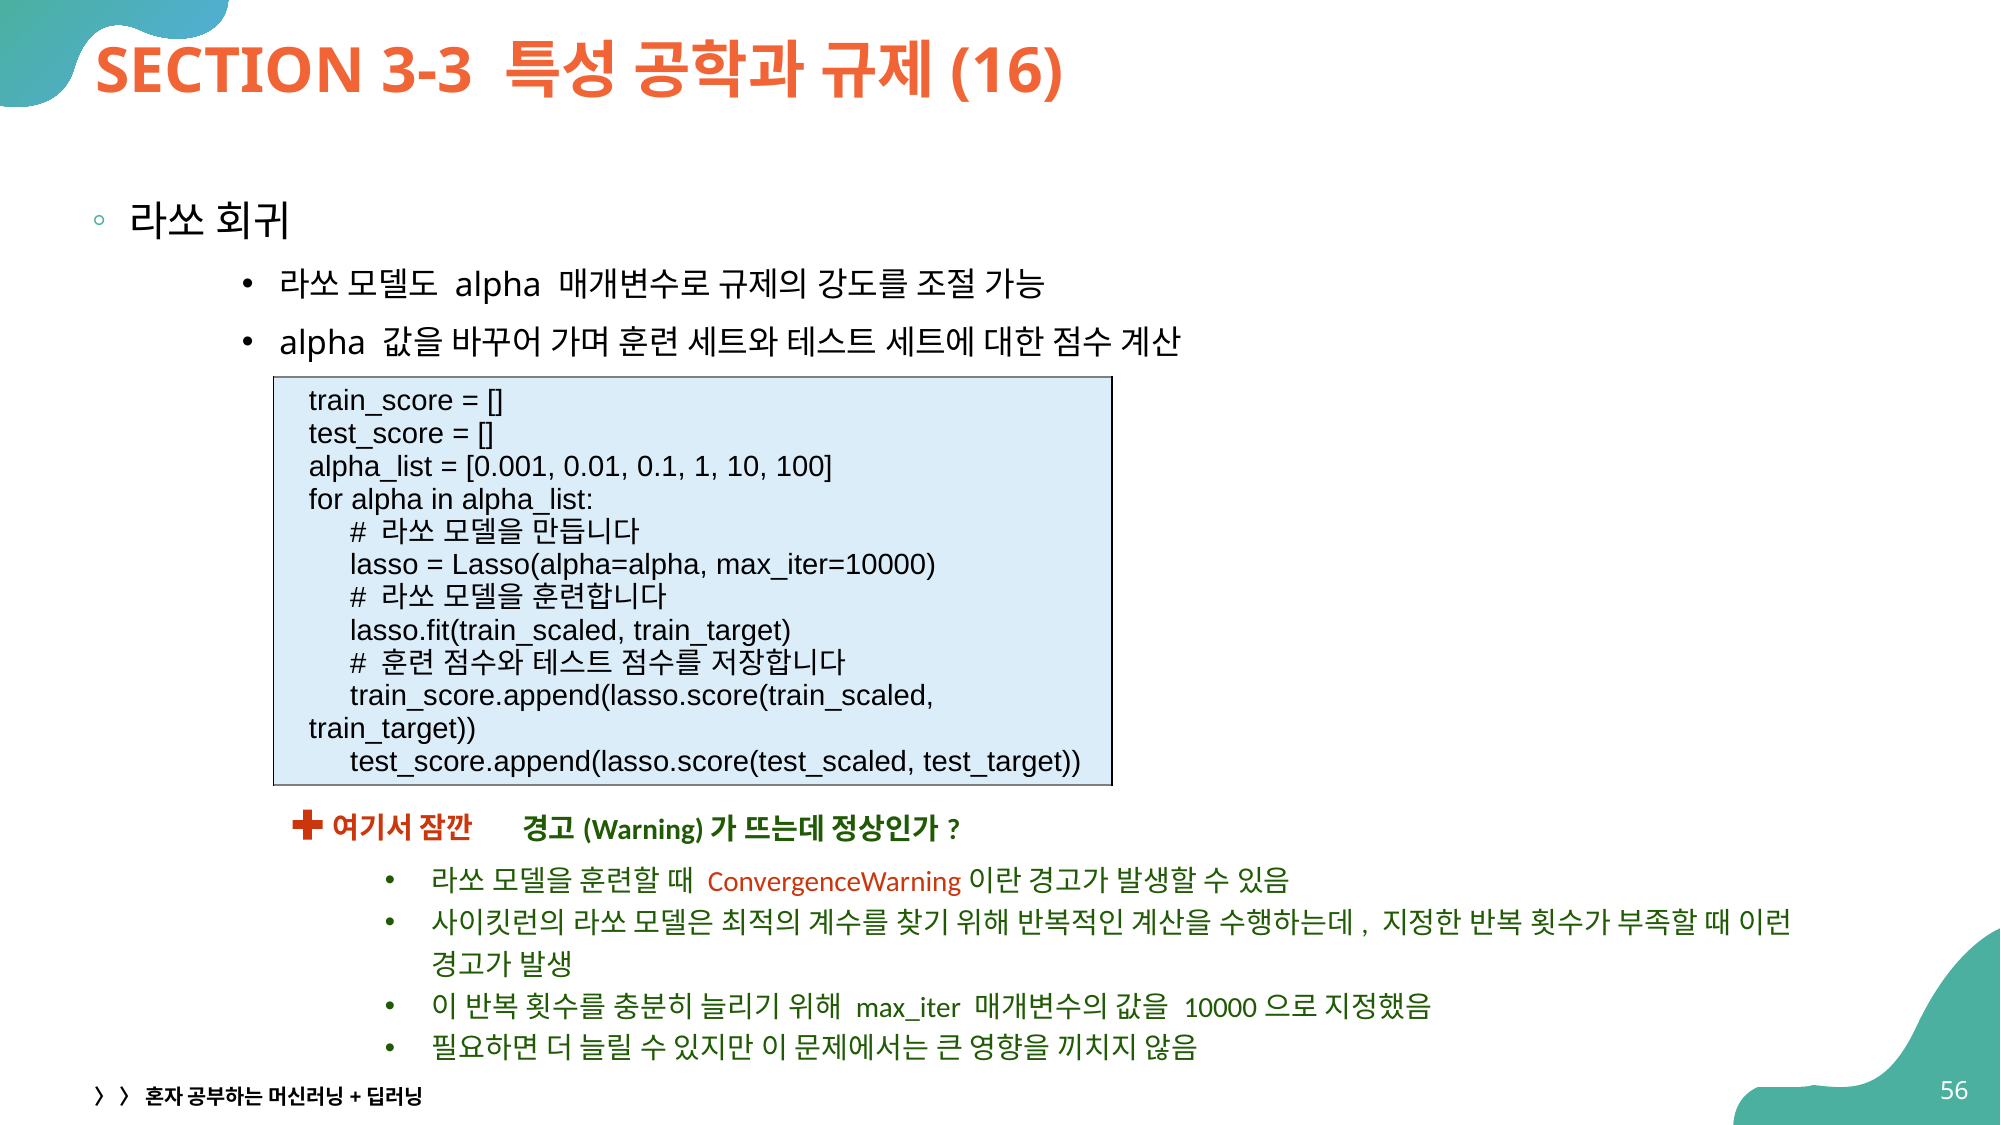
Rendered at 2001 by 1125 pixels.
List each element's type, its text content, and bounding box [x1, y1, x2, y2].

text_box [273, 801, 509, 853]
text_box 경고(Warning)가 뜨는데 정상인가? 라쏘 모델을 훈련할 때 ConvergenceWarning이란 경고가 발생할 수 있음 사이킷런의 라쏘 모델은 최적의 계수를 찾기 위해 반복적인 계산을 수행하는데, 지정한 반복 횟수가 부족할 때 이런 경고가 발생 이 반복 횟수를 충분히 늘리기 위해 max_iter 매개변수의 값을 10000으로 지정했음 필요하면 더 늘릴 수 있지만 이 문제에서는 큰 영향을 끼치지 않음 [311, 788, 1850, 1087]
table_header train_score = [] test_score = [] alpha_list = [0.001, 0.01, 0.1, 1, 10, 100] for alpha in alpha_list: # 라쏘 모델을 만듭니다 lasso = Lasso(alpha=alpha, max_iter=10000) # 라쏘 모델을 훈련합니다 lasso.fit(train_scaled, train_target) # 훈련 점수와 테스트 점수를 저장합니다 train_score.append(lasso.score(train_scaled, train_target)) test_score.append(lasso.score(test_scaled, test_target)) [274, 378, 1111, 784]
footer 〉 〉 혼자 공부하는 머신러닝+딥러닝 [79, 1078, 755, 1114]
title SECTION 3-3 특성 공학과 규제(16) [79, 17, 1931, 128]
list 라쏘 회귀 라쏘 모델도 alpha 매개변수로 규제의 강도를 조절 가능 alpha 값을 바꾸어 가며 훈련 세트와 테스트 세트에 대한 점수 계산 [76, 177, 1965, 1072]
slide_number 56 [1917, 1061, 1984, 1122]
